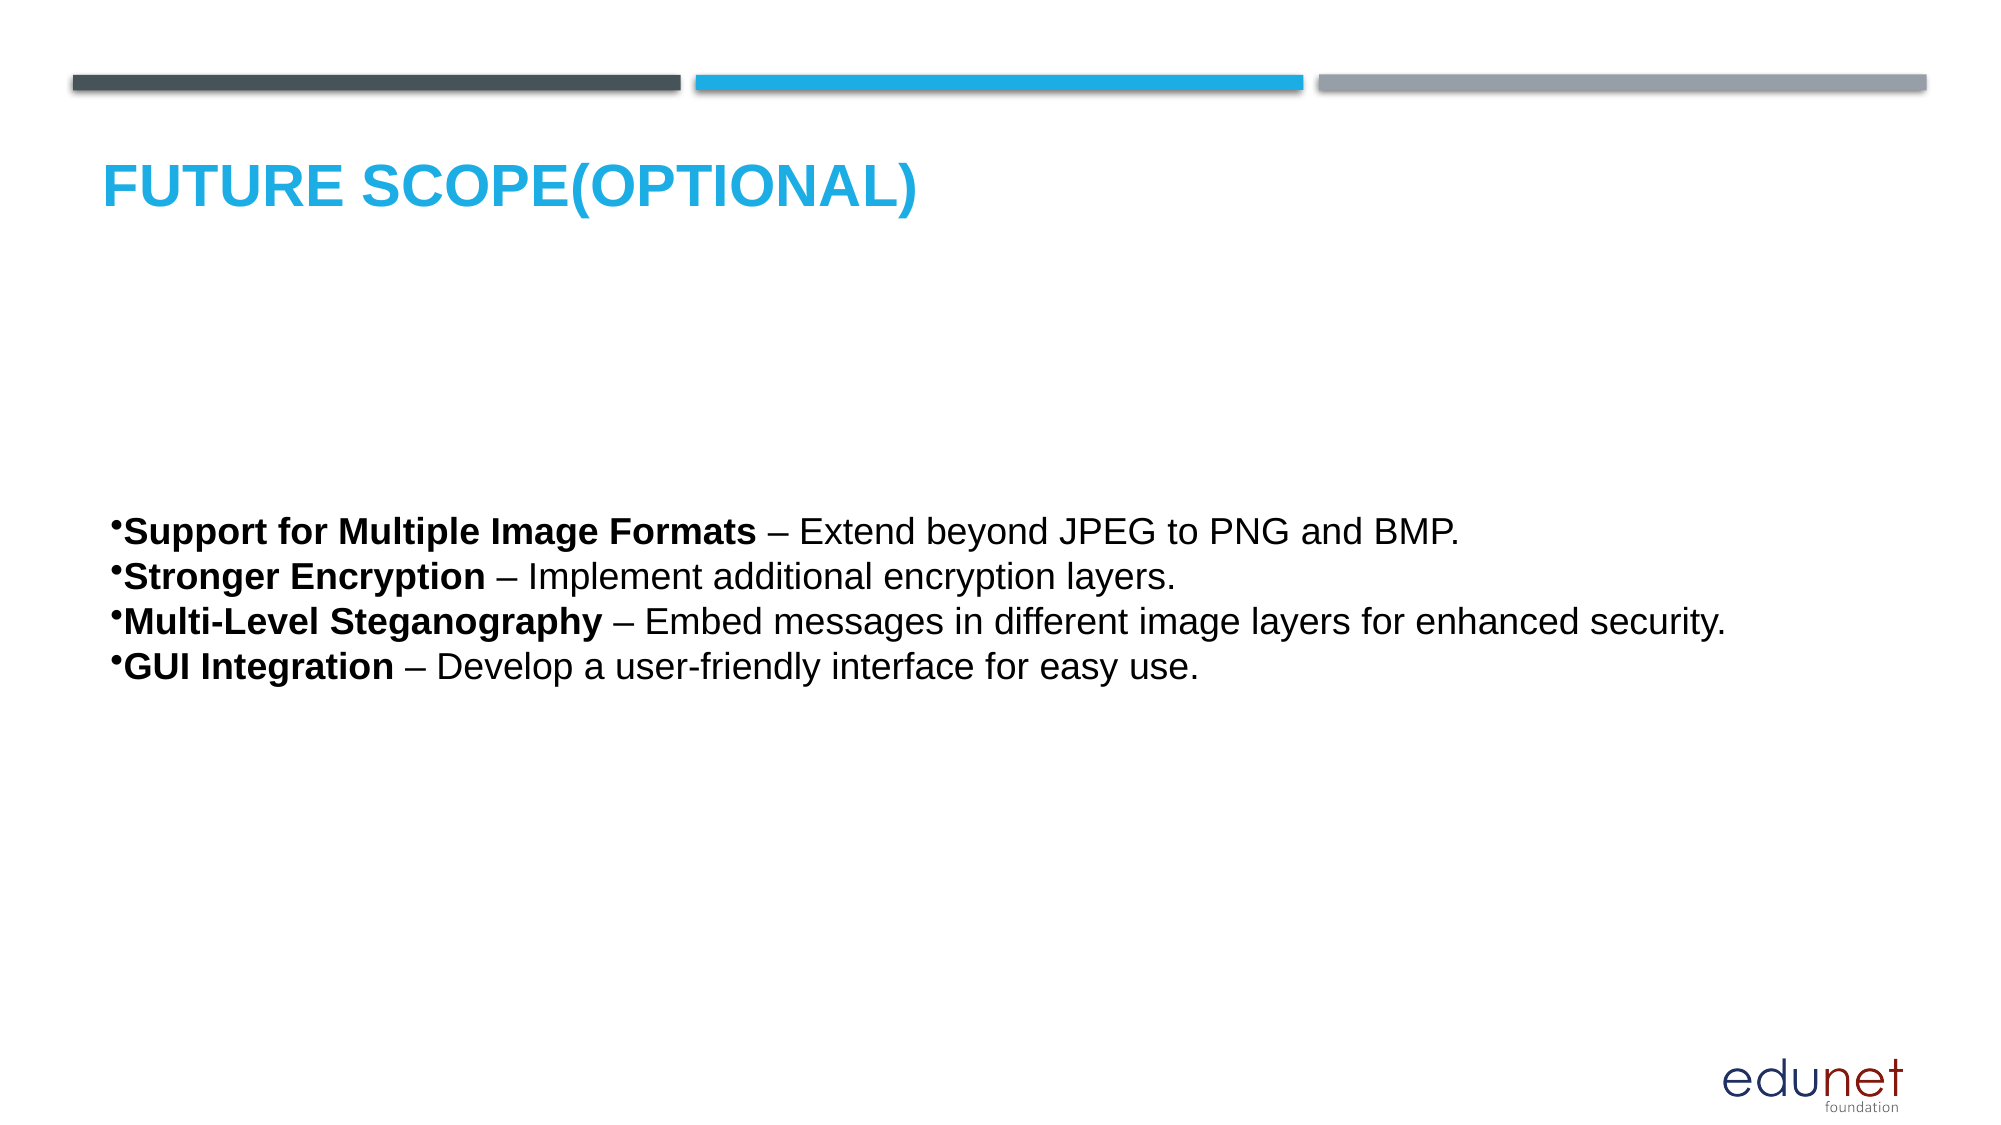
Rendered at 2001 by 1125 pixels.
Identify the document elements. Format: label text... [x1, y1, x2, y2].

list Support for Multiple Image Formats – Extend beyond JPEG to PNG and BMP. Stronger Encryption – Implement additional encryption layers. Multi-Level Steganography – Embed messages in different image layers for enhanced security. GUI Integration – Develop a user-friendly interface for easy use. [95, 270, 1905, 924]
text_box Future scope(optional) [87, 138, 1898, 226]
picture [1719, 1056, 1905, 1116]
